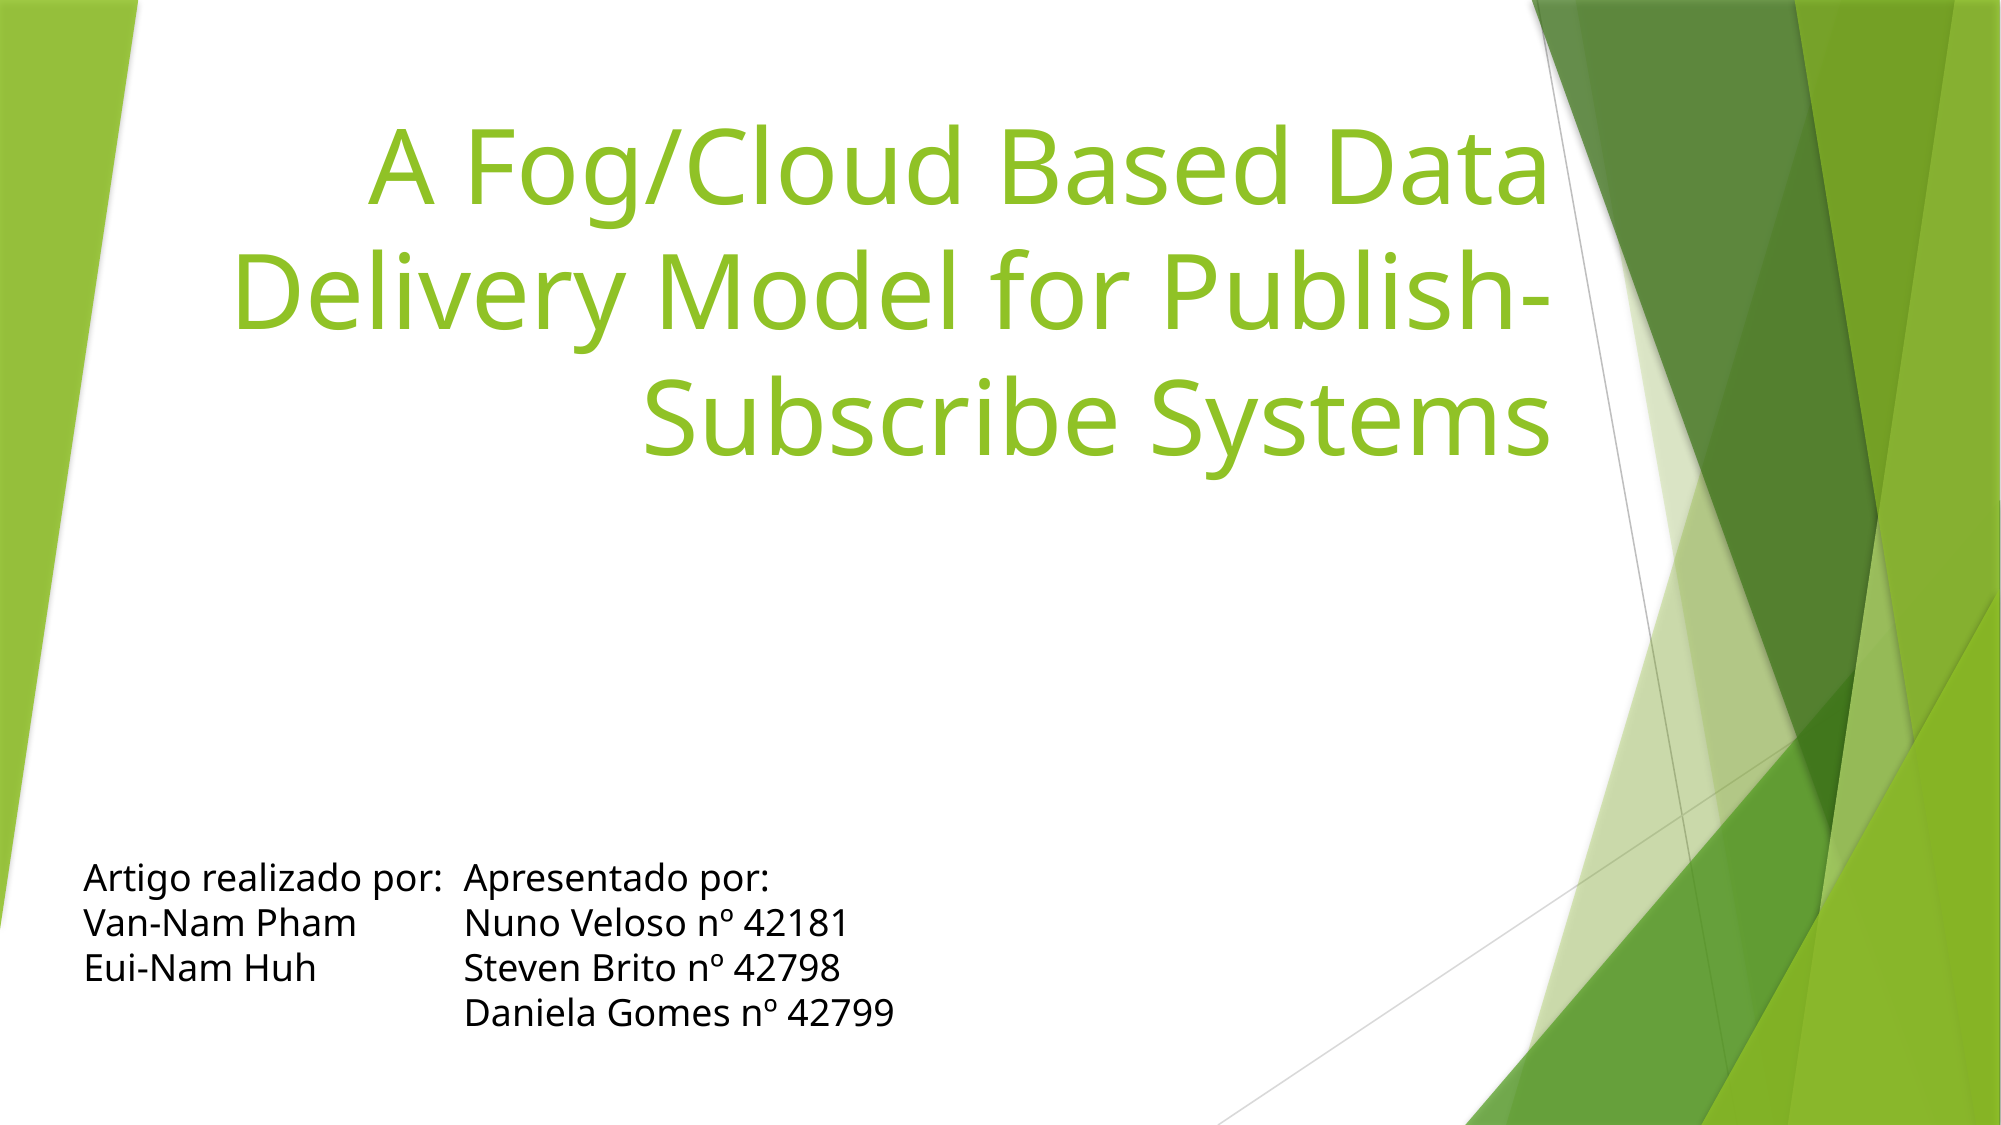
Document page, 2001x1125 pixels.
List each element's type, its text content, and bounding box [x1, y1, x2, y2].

title A Fog/Cloud Based Data Delivery Model for Publish-Subscribe Systems [68, 92, 1569, 484]
text_box Apresentado por: Nuno Veloso nº 42181 Steven Brito nº 42798 Daniela Gomes nº 42799 [448, 847, 910, 1042]
text_box Artigo realizado por: Van-Nam Pham Eui-Nam Huh [68, 847, 448, 997]
